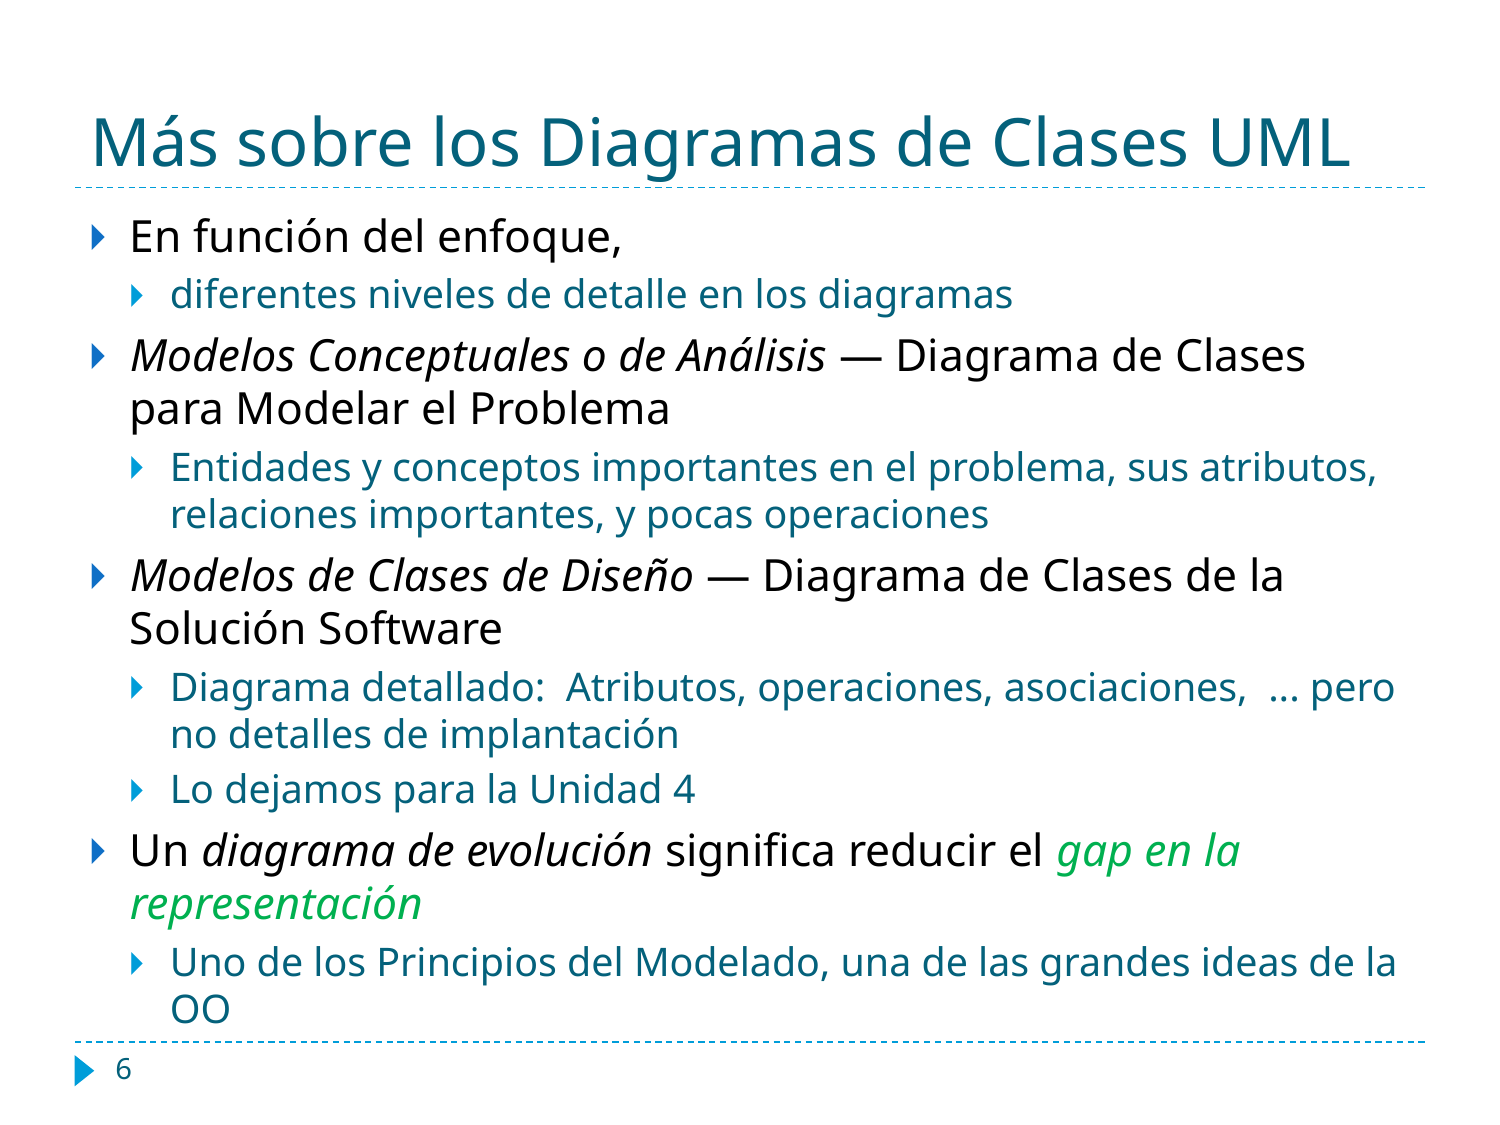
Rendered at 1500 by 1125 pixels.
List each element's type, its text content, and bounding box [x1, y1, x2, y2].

title Más sobre los Diagramas de Clases UML [75, 24, 1425, 188]
slide_number ‹#› [100, 1042, 426, 1103]
list En función del enfoque, diferentes niveles de detalle en los diagramas Modelos Conceptuales o de Análisis — Diagrama de Clases para Modelar el Problema Entidades y conceptos importantes en el problema, sus atributos, relaciones importantes, y pocas operaciones Modelos de Clases de Diseño — Diagrama de Clases de la Solución Software Diagrama detallado: Atributos, operaciones, asociaciones, ... pero no detalles de implantación Lo dejamos para la Unidad 4 Un diagrama de evolución significa reducir el gap en la representación Uno de los Principios del Modelado, una de las grandes ideas de la OO [75, 200, 1425, 1043]
